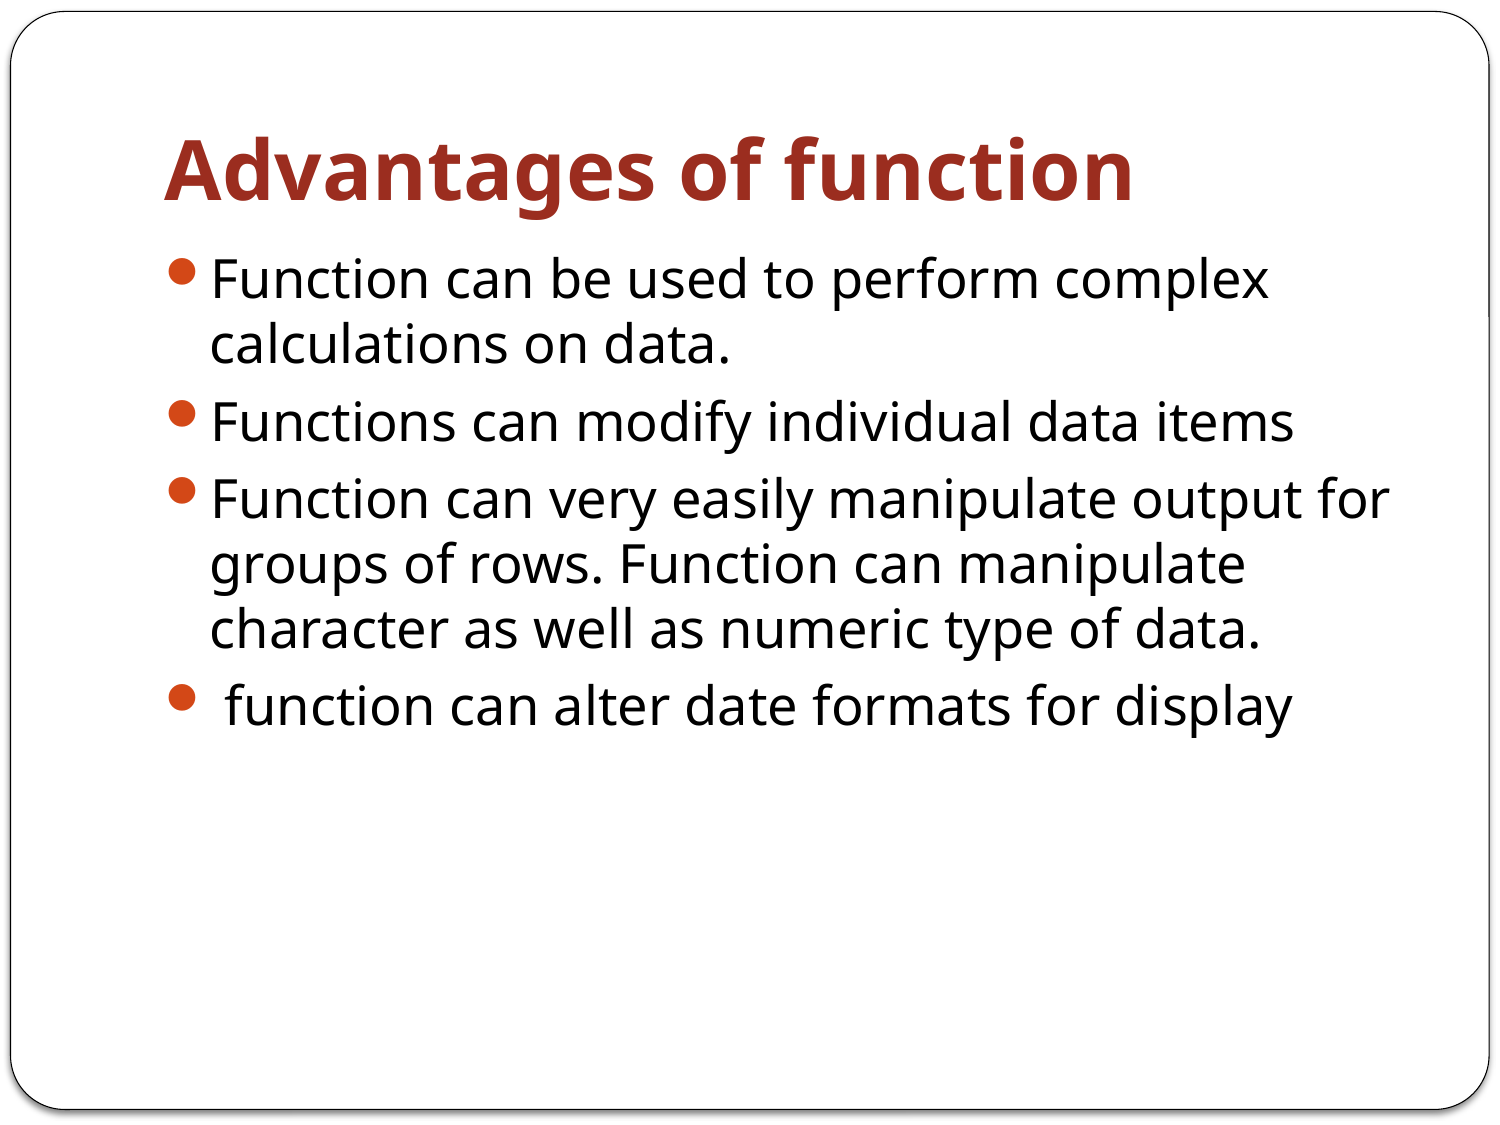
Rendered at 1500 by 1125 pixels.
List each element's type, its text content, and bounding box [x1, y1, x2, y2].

list Function can be used to perform complex calculations on data. Functions can modify individual data items Function can very easily manipulate output for groups of rows. Function can manipulate character as well as numeric type of data. function can alter date formats for display [150, 237, 1425, 988]
title Advantages of function [150, 45, 1425, 233]
